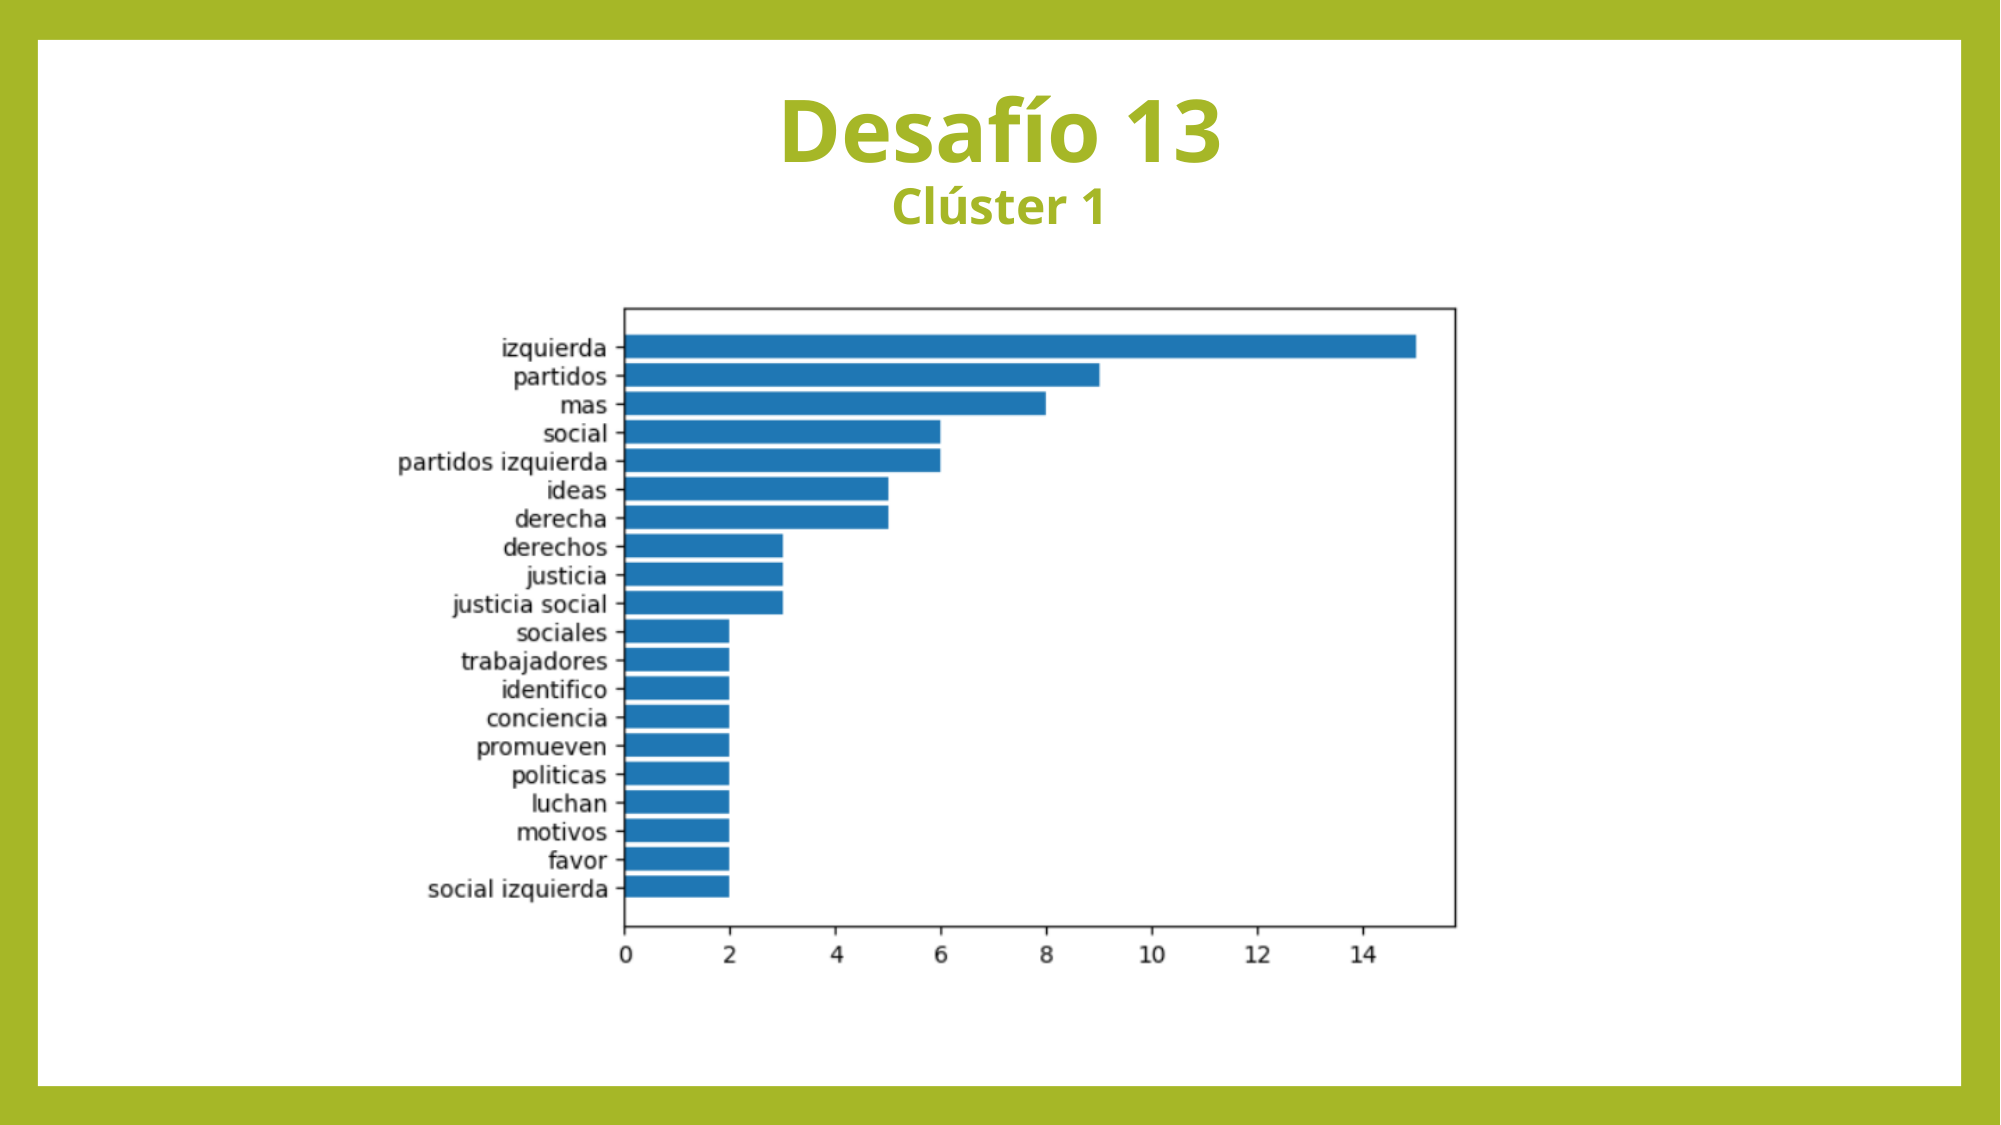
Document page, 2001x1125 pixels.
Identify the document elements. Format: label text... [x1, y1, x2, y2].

title Desafío 13 Clúster 1 [189, 80, 1810, 303]
picture [388, 302, 1467, 976]
